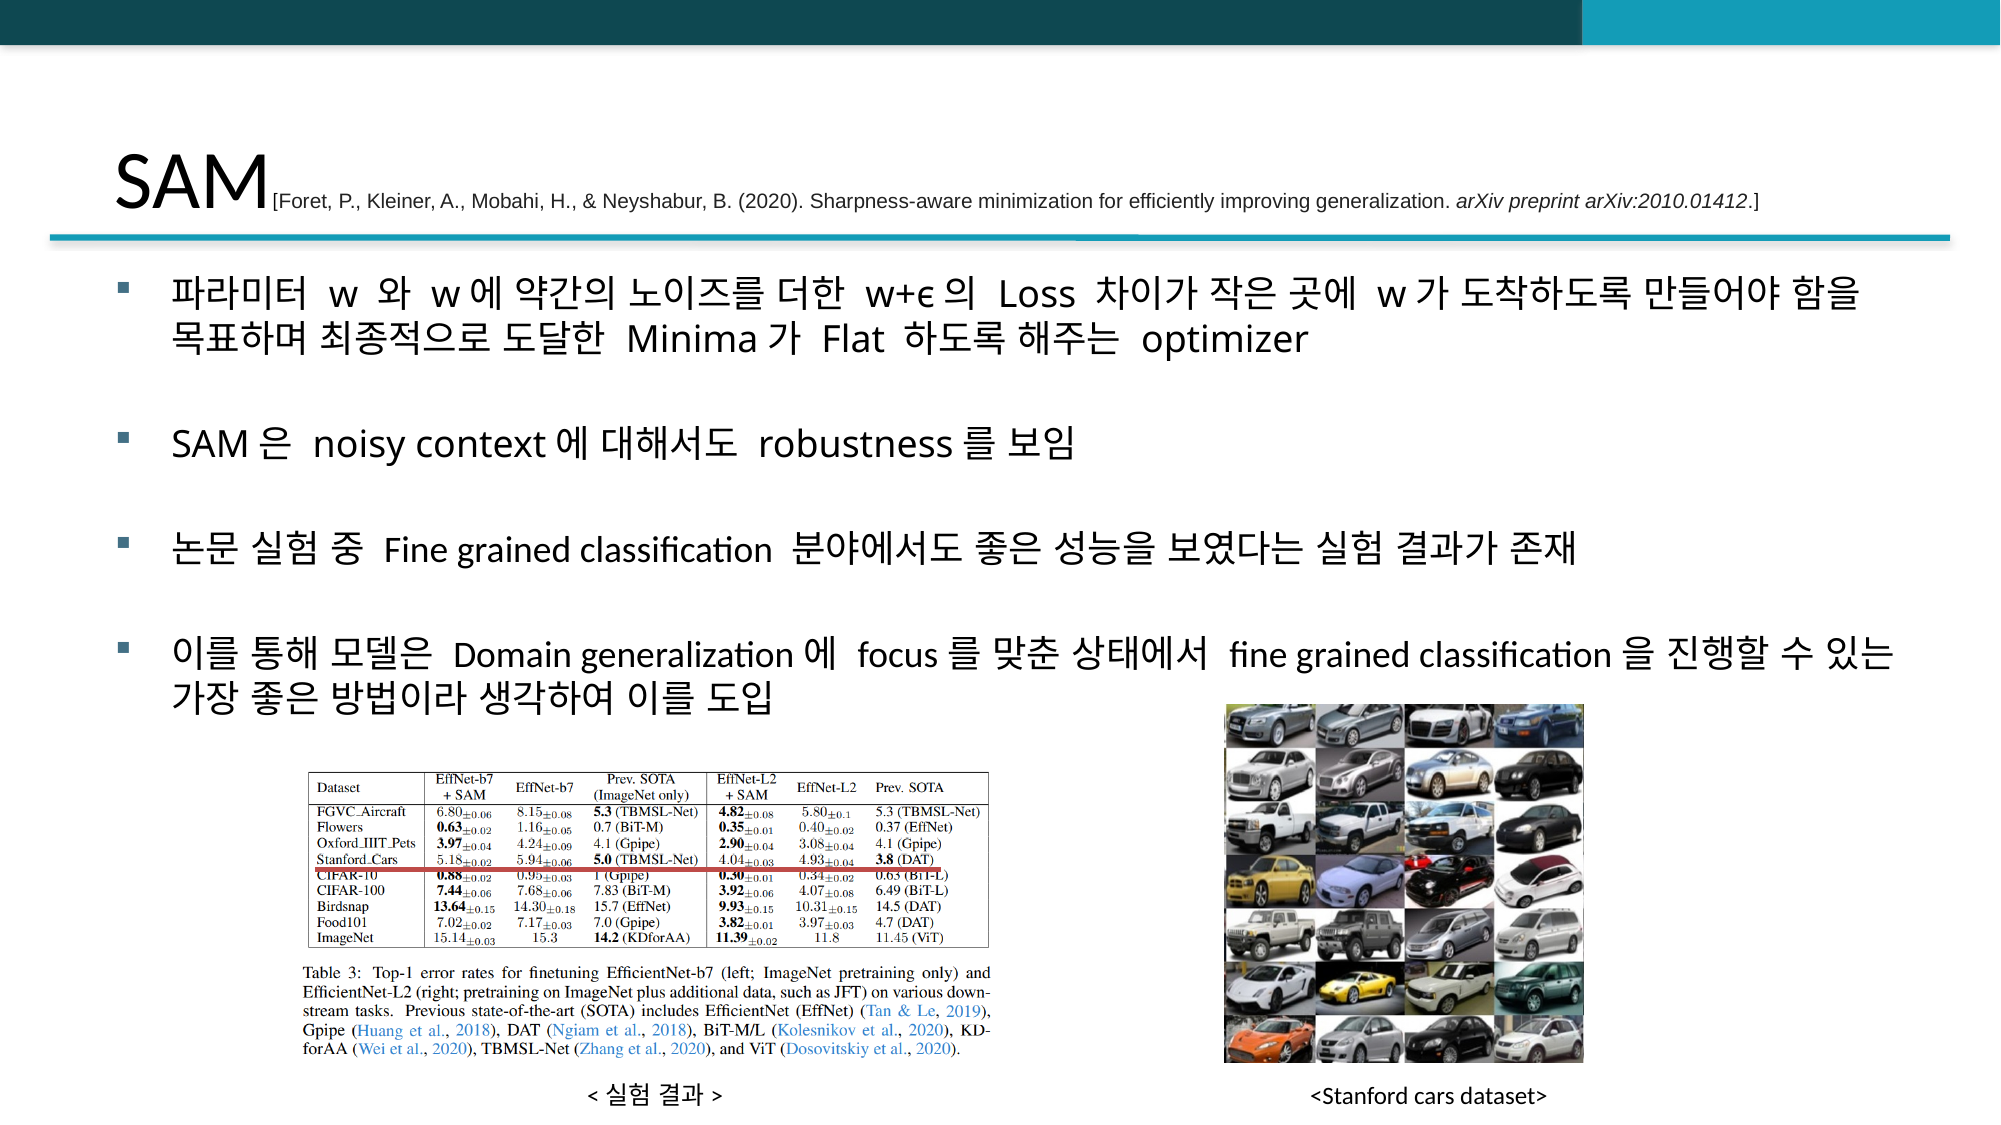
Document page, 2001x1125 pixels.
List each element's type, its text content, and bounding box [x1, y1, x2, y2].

text_box <실험 결과> [572, 1088, 915, 1117]
list 파라미터 w 와 w에 약간의 노이즈를 더한 w+ϵ의 Loss 차이가 작은 곳에 w가 도착하도록 만들어야 함을 목표하며 최종적으로 도달한 Minima가 Flat 하도록 해주는 optimizer SAM은 noisy context에 대해서도 robustness를 보임 논문 실험 중 Fine grained classification 분야에서도 좋은 성능을 보였다는 실험 결과가 존재 이를 통해 모델은 Domain generalization에 focus를 맞춘 상태에서 fine grained classification을 진행할 수 있는 가장 좋은 방법이라 생각하여 이를 도입 [99, 262, 1934, 1075]
title SAM[Foret, P., Kleiner, A., Mobahi, H., & Neyshabur, B. (2020). Sharpness-aware minimization for efficiently improving generalization. arXiv preprint arXiv:2010.01412.] [99, 45, 2000, 233]
picture [1224, 703, 1584, 1064]
text_box <Stanford cars dataset> [1295, 1072, 1638, 1117]
picture [274, 747, 1017, 1081]
